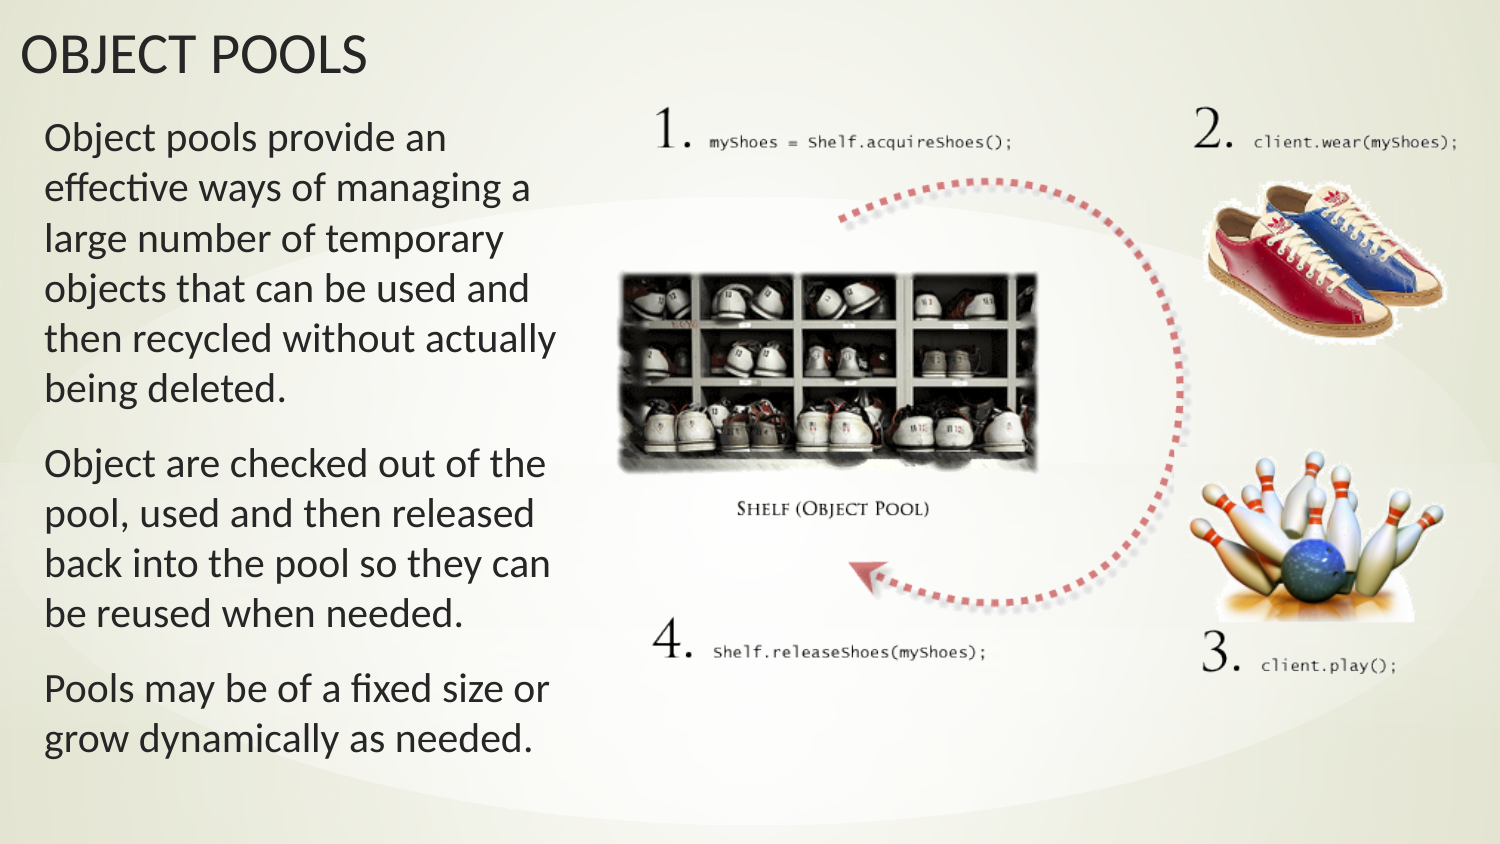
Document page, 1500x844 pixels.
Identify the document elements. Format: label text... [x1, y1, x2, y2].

text_box Object pools provide an effective ways of managing a large number of temporary objects that can be used and then recycled without actually being deleted. Object are checked out of the pool, used and then released back into the pool so they can be reused when needed. Pools may be of a fixed size or grow dynamically as needed. [29, 103, 585, 768]
picture [608, 102, 1459, 702]
text_box Object Pools [5, 8, 809, 103]
